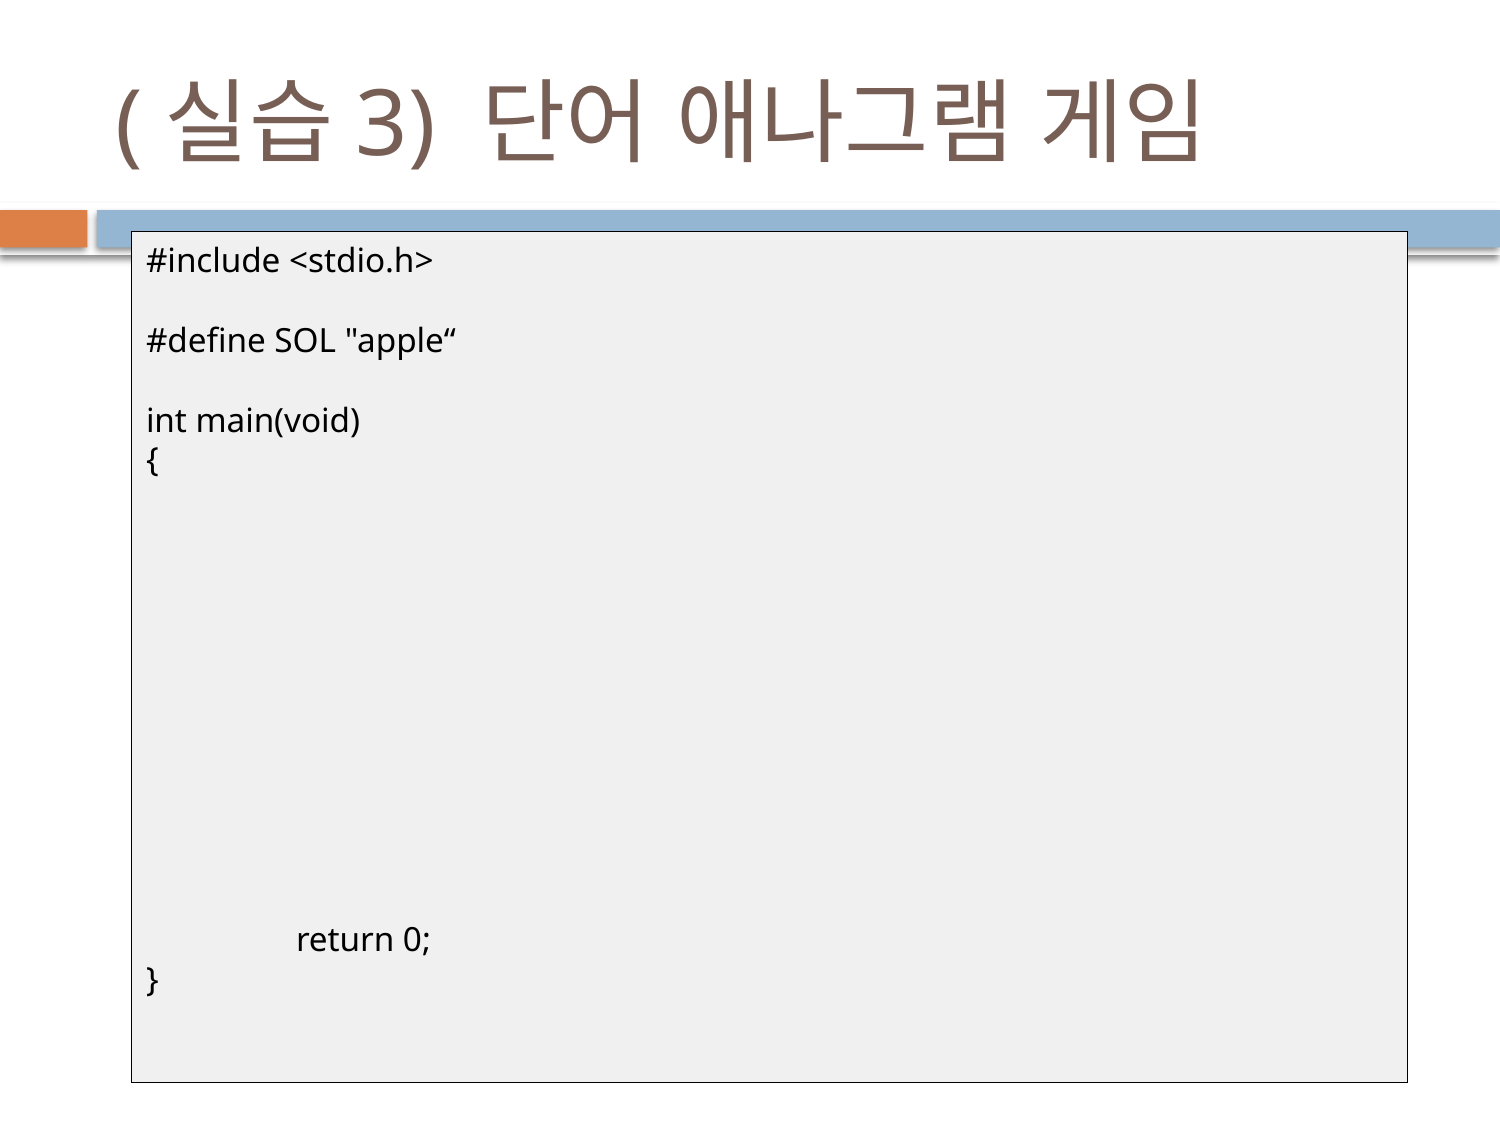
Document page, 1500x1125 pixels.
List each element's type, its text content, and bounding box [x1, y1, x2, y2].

title (실습3) 단어 애나그램 게임 [100, 37, 1438, 200]
text_box #include <stdio.h> #define SOL "apple“ int main(void) { return 0; } [131, 231, 1408, 1083]
